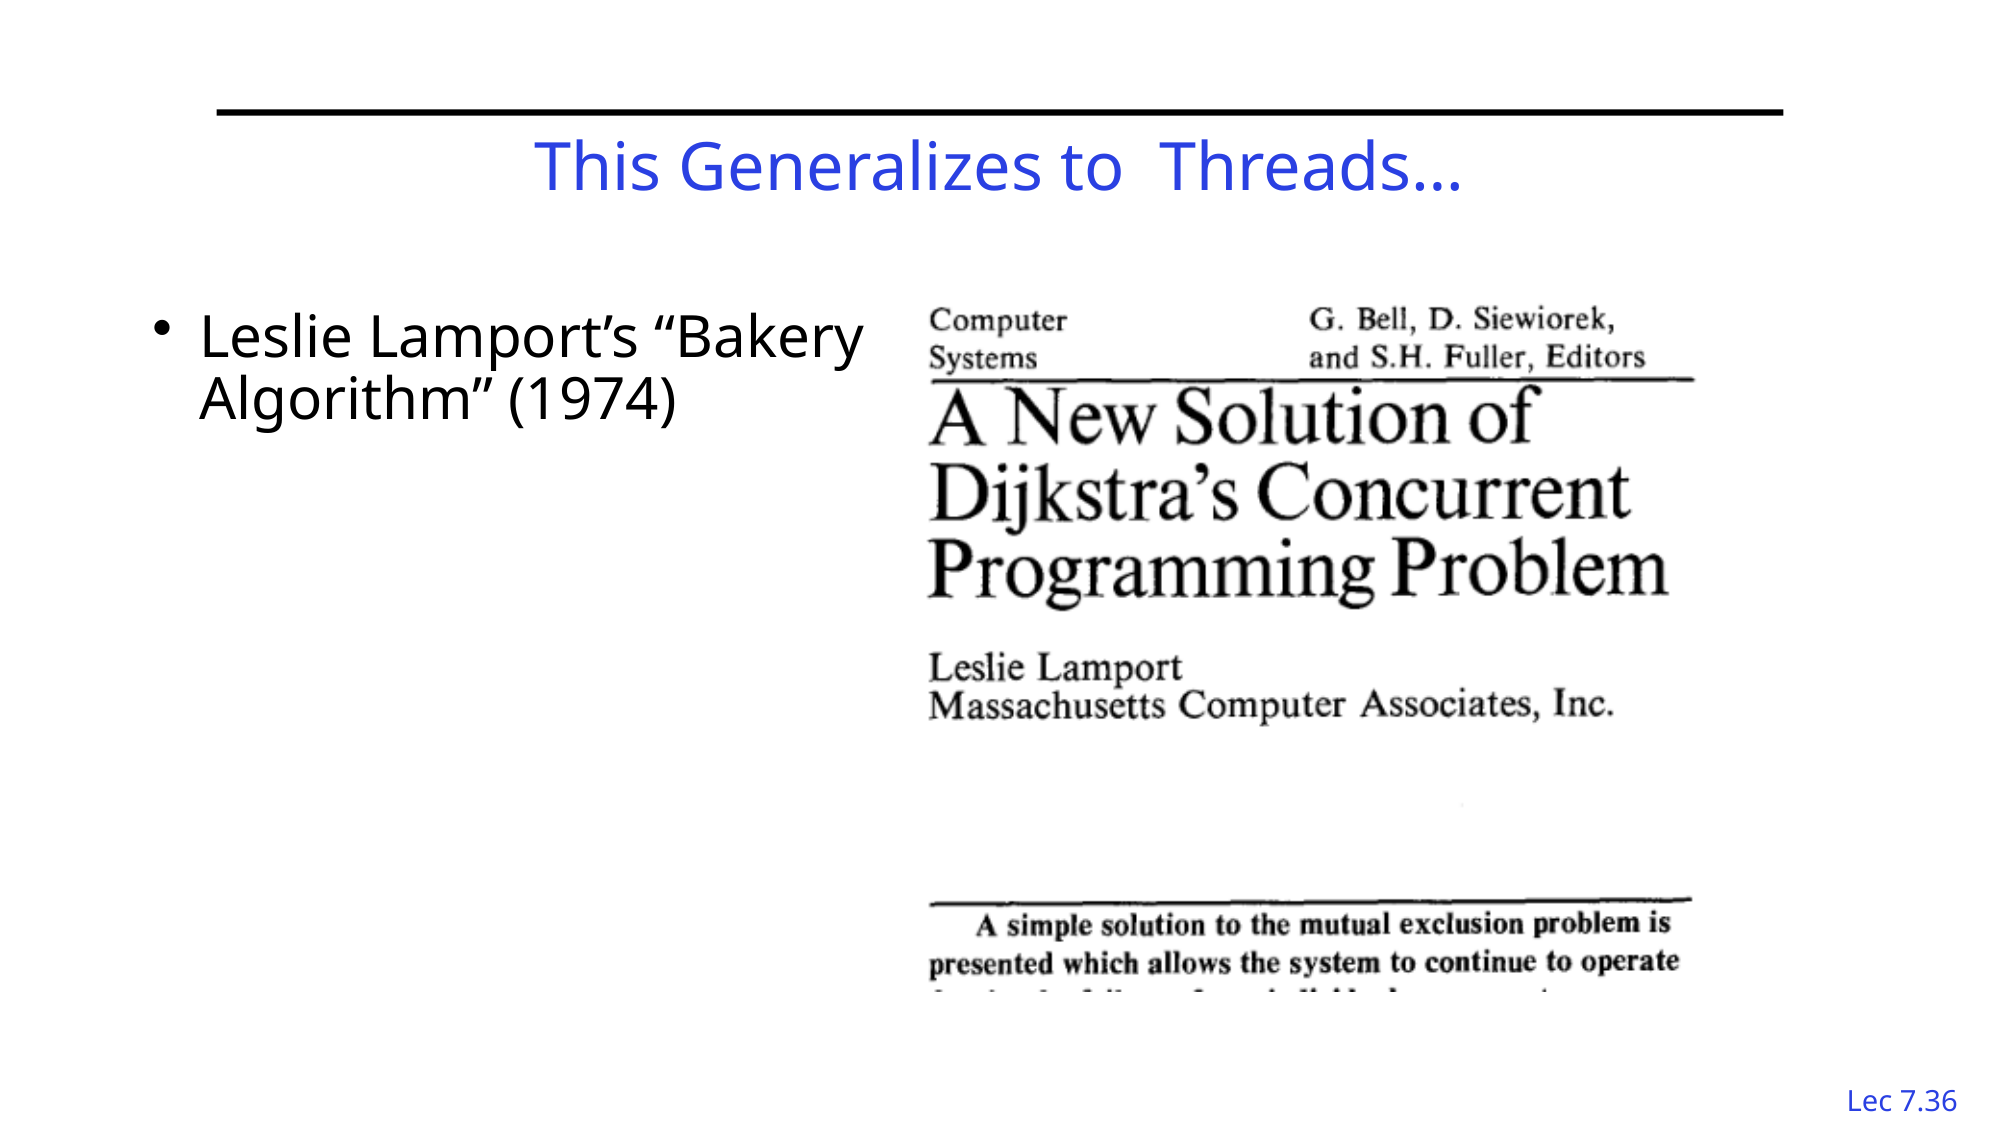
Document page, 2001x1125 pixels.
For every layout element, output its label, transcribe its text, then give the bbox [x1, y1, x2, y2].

list Leslie Lamport’s “Bakery Algorithm” (1974) [137, 299, 988, 1014]
picture [912, 277, 1706, 992]
